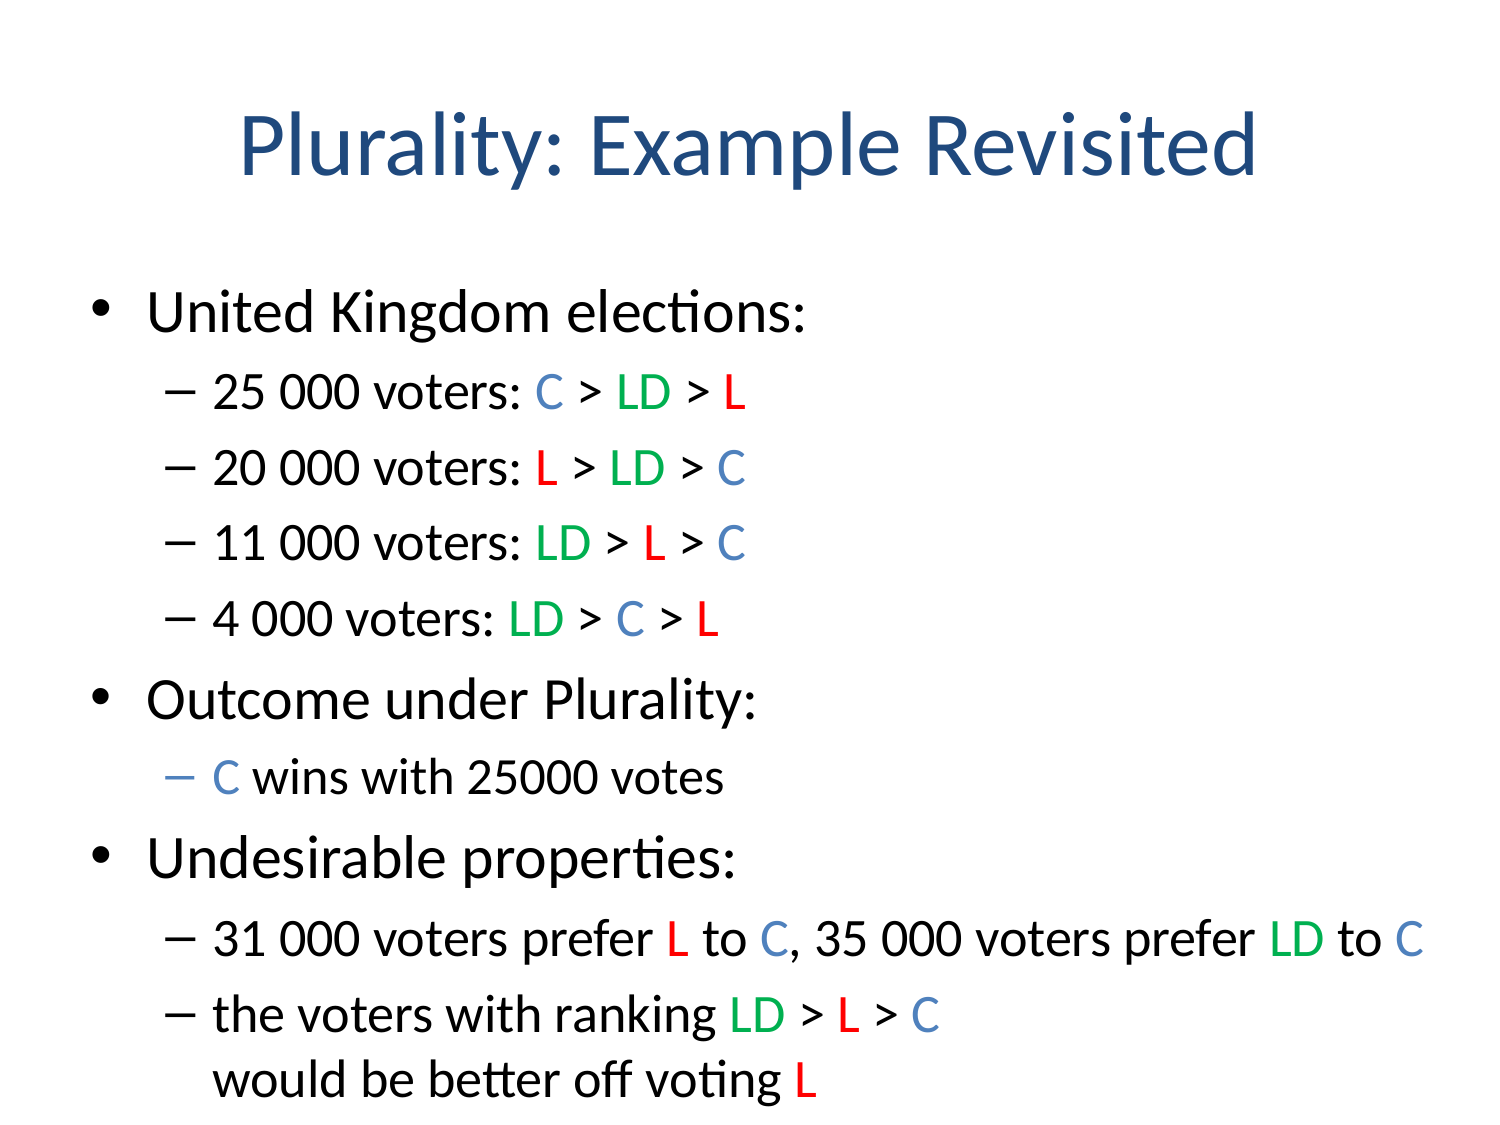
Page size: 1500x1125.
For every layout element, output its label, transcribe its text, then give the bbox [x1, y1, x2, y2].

list United Kingdom elections: 25 000 voters: C > LD > L 20 000 voters: L > LD > C 11 000 voters: LD > L > C 4 000 voters: LD > C > L Outcome under Plurality: C wins with 25000 votes Undesirable properties: 31 000 voters prefer L to C, 35 000 voters prefer LD to C the voters with ranking LD > L > C would be better off voting L [75, 262, 1459, 1125]
title Plurality: Example Revisited [75, 45, 1425, 233]
